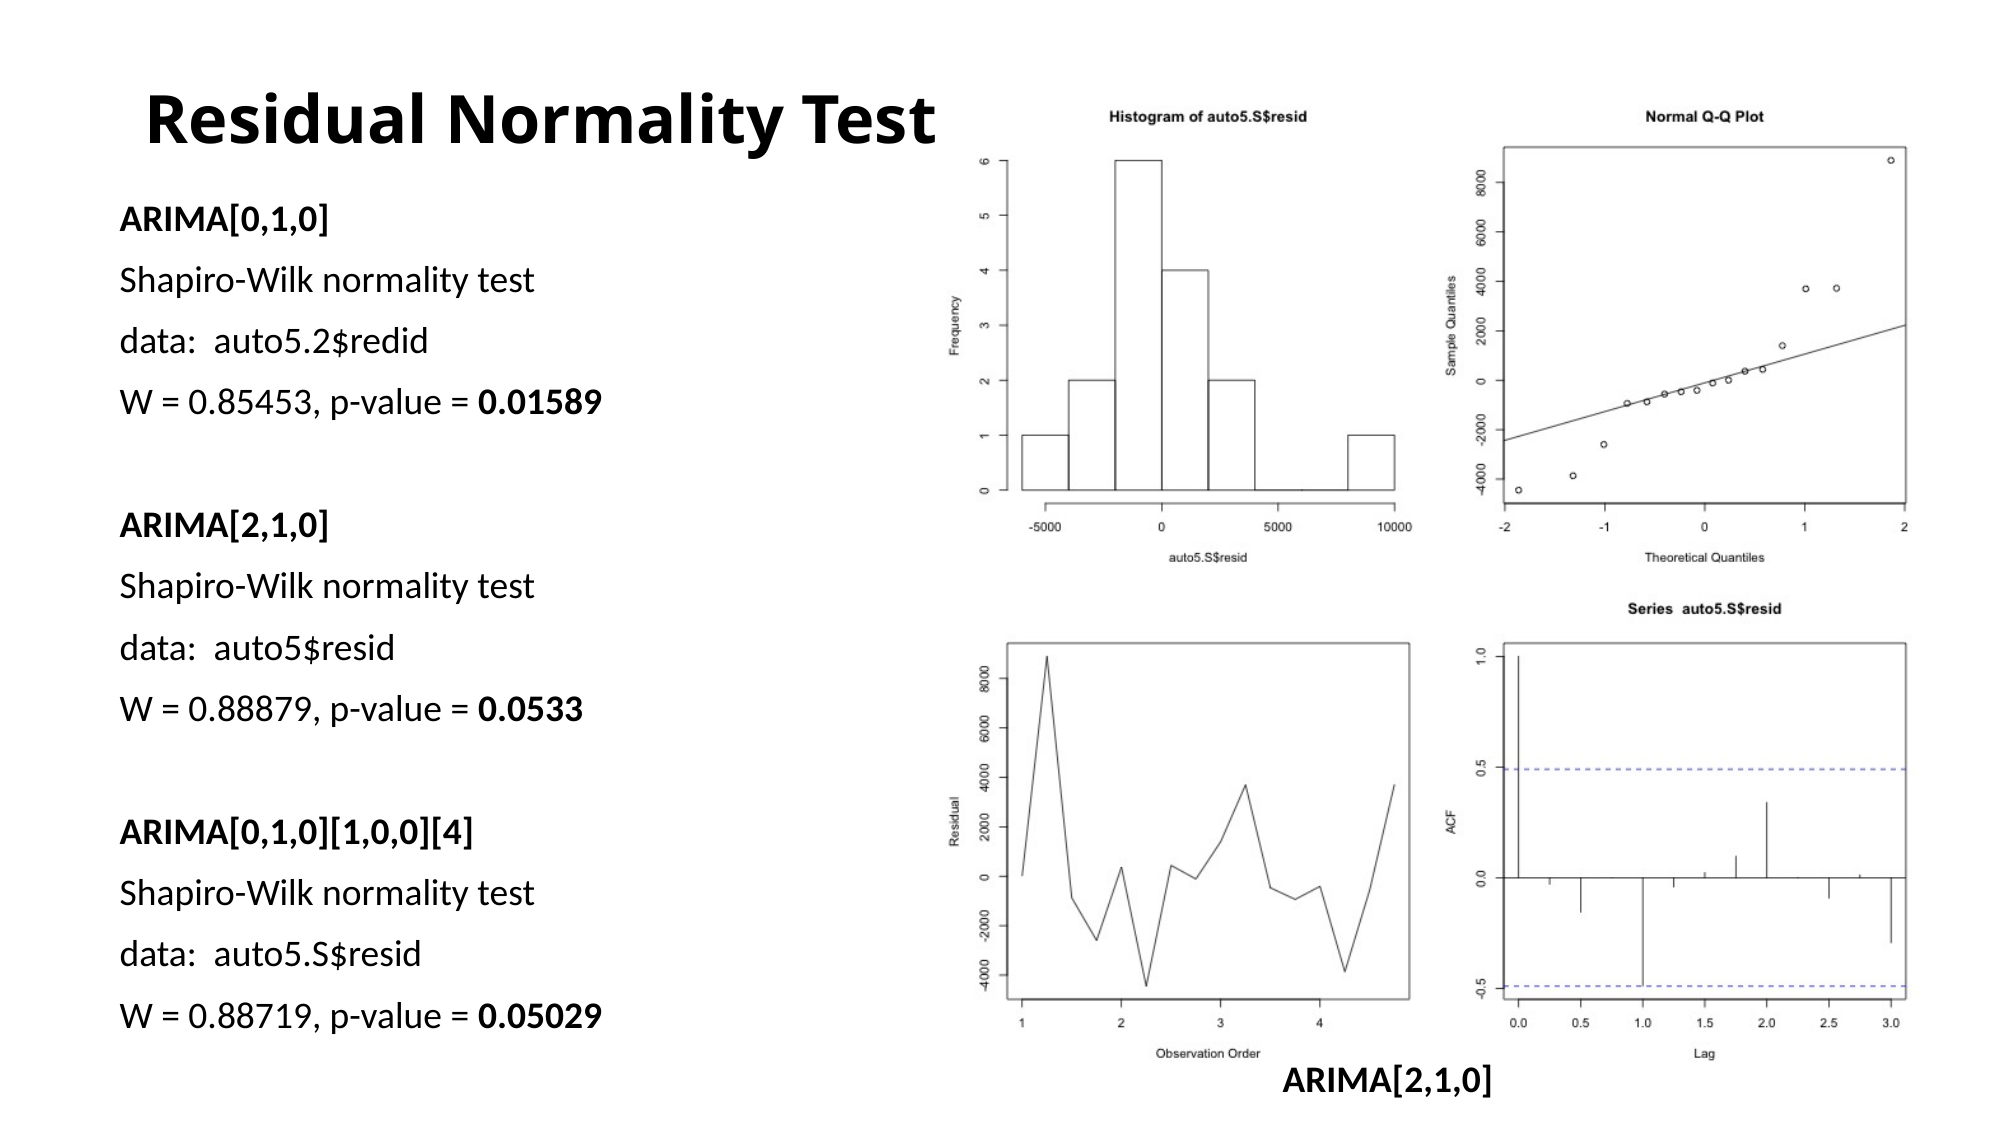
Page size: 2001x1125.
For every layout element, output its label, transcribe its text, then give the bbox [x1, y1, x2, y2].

picture [945, 85, 1938, 1078]
text_box ARIMA[2,1,0] [1275, 1078, 1501, 1108]
text_box ARIMA[0,1,0] Shapiro-Wilk normality test data: auto5.2$redid W = 0.85453, p-value = 0.01589 ARIMA[2,1,0] Shapiro-Wilk normality test data: auto5$resid W = 0.88879, p-value = 0.0533 ARIMA[0,1,0][1,0,0][4] Shapiro-Wilk normality test data: auto5.S$resid W = 0.88719, p-value = 0.05029 [112, 191, 833, 1044]
title Residual Normality Test [136, 59, 1863, 185]
